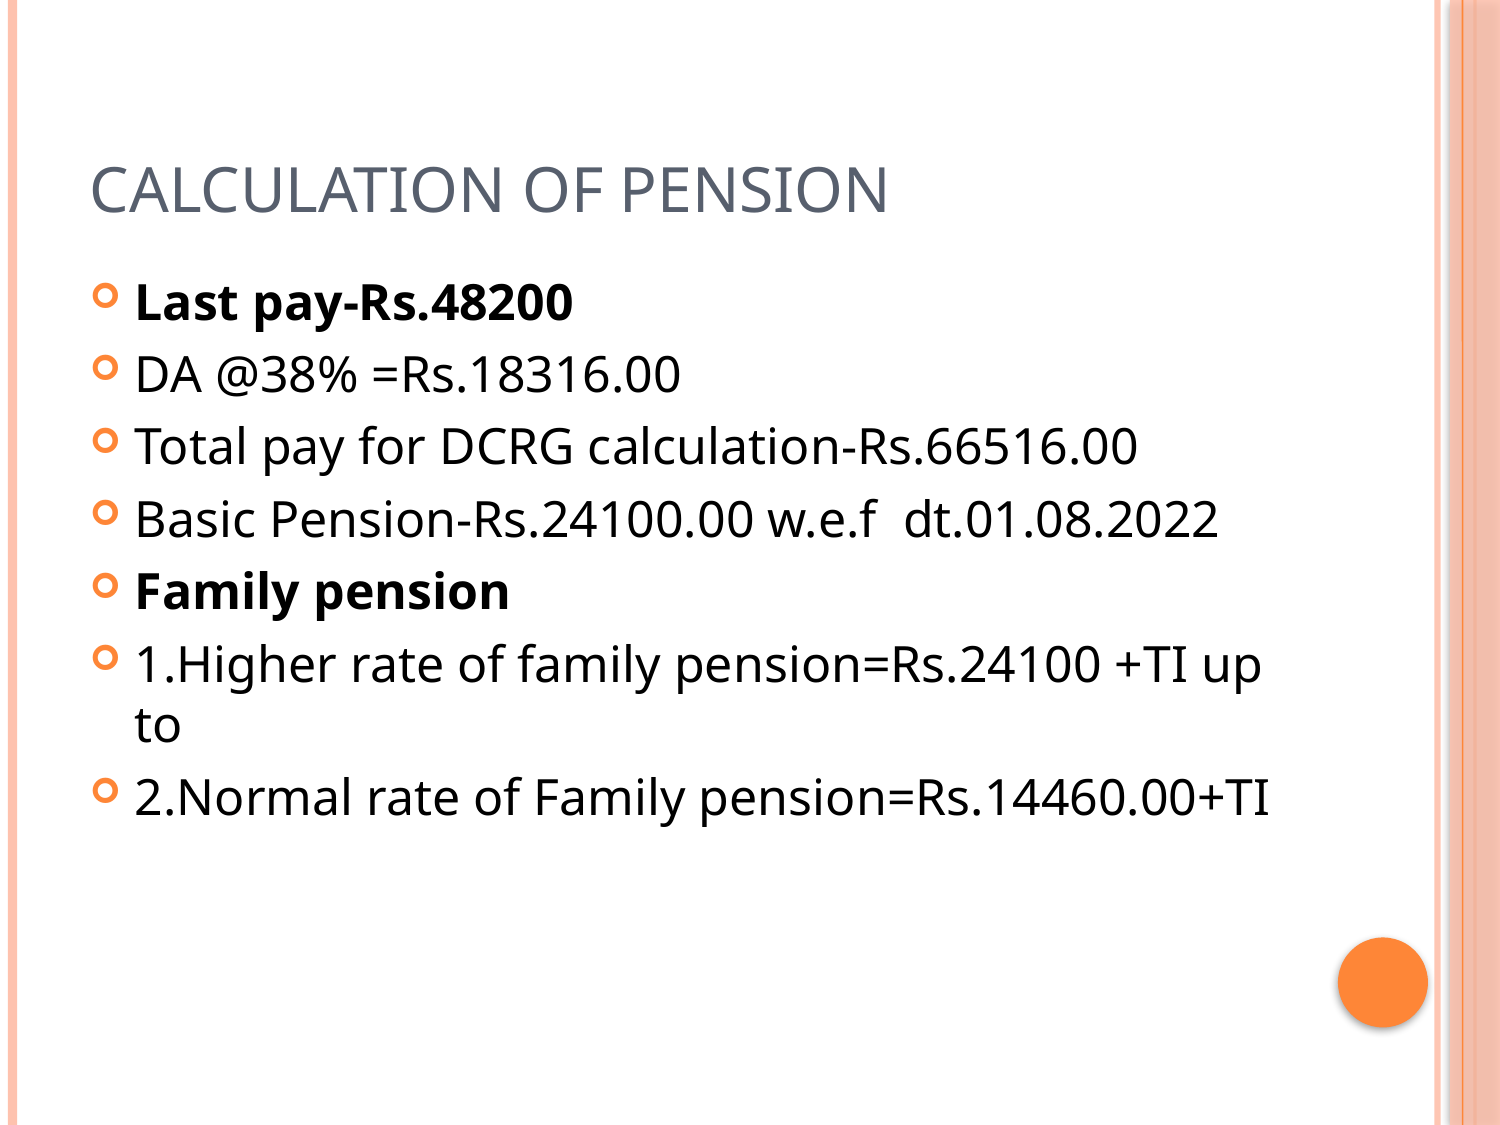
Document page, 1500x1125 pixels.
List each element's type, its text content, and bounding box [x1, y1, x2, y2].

title Calculation of Pension [75, 45, 1300, 233]
list Last pay-Rs.48200 DA @38% =Rs.18316.00 Total pay for DCRG calculation-Rs.66516.00 Basic Pension-Rs.24100.00 w.e.f dt.01.08.2022 Family pension 1.Higher rate of family pension=Rs.24100 +TI up to 2.Normal rate of Family pension=Rs.14460.00+TI [75, 262, 1300, 1062]
